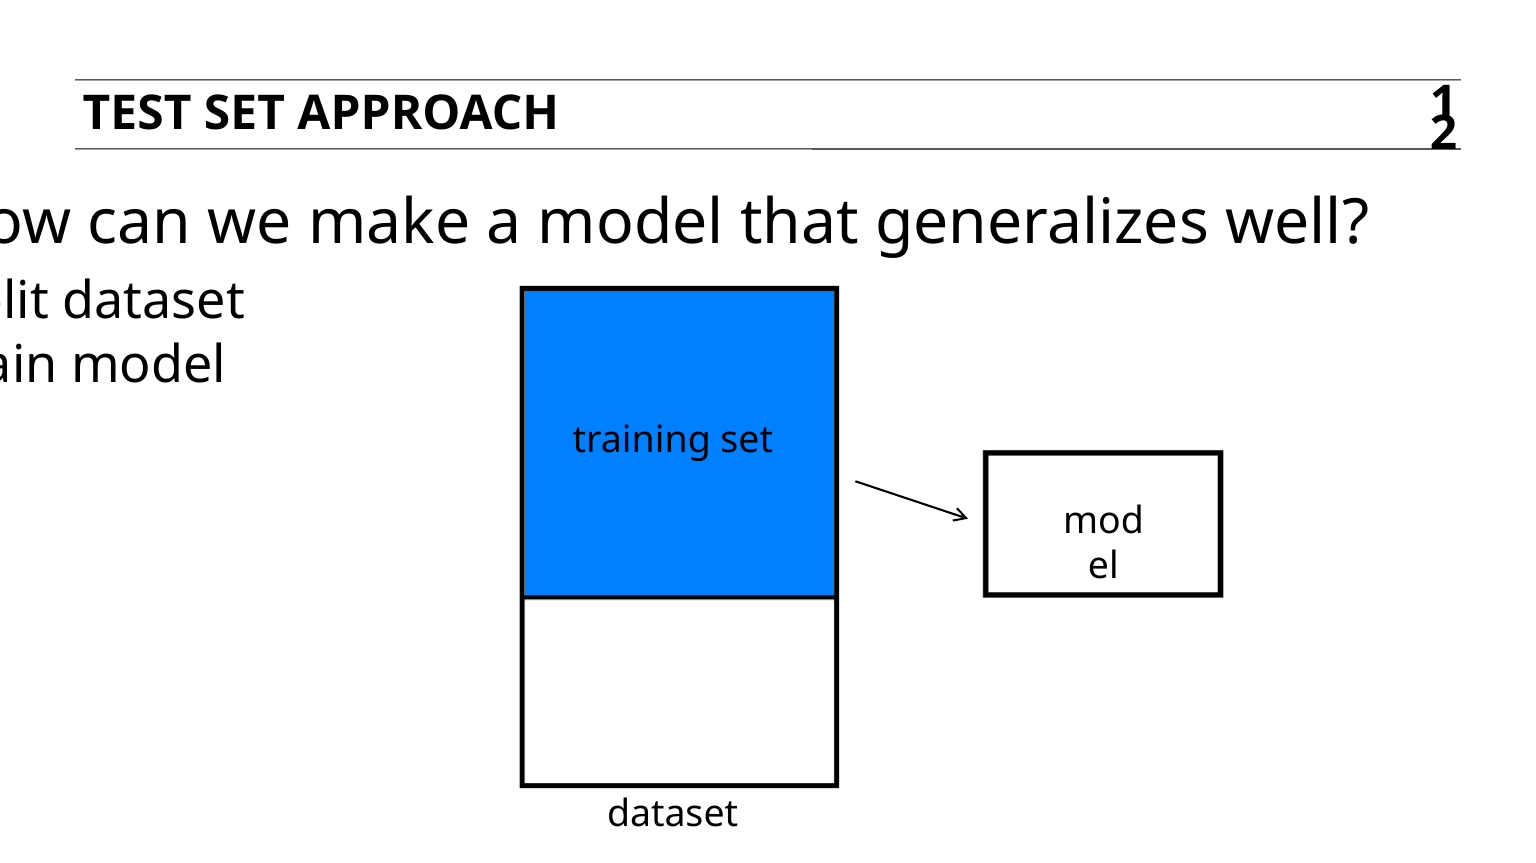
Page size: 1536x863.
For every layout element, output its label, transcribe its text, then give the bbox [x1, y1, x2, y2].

text_box dataset [592, 802, 754, 841]
list Test Set Approach [67, 81, 1118, 132]
picture [955, 423, 1256, 632]
text_box Q: How can we make a model that generalizes well? 1) split dataset 2) train model [0, 173, 1386, 401]
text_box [855, 480, 969, 519]
slide_number 12 [1419, 86, 1461, 138]
picture [517, 280, 845, 794]
